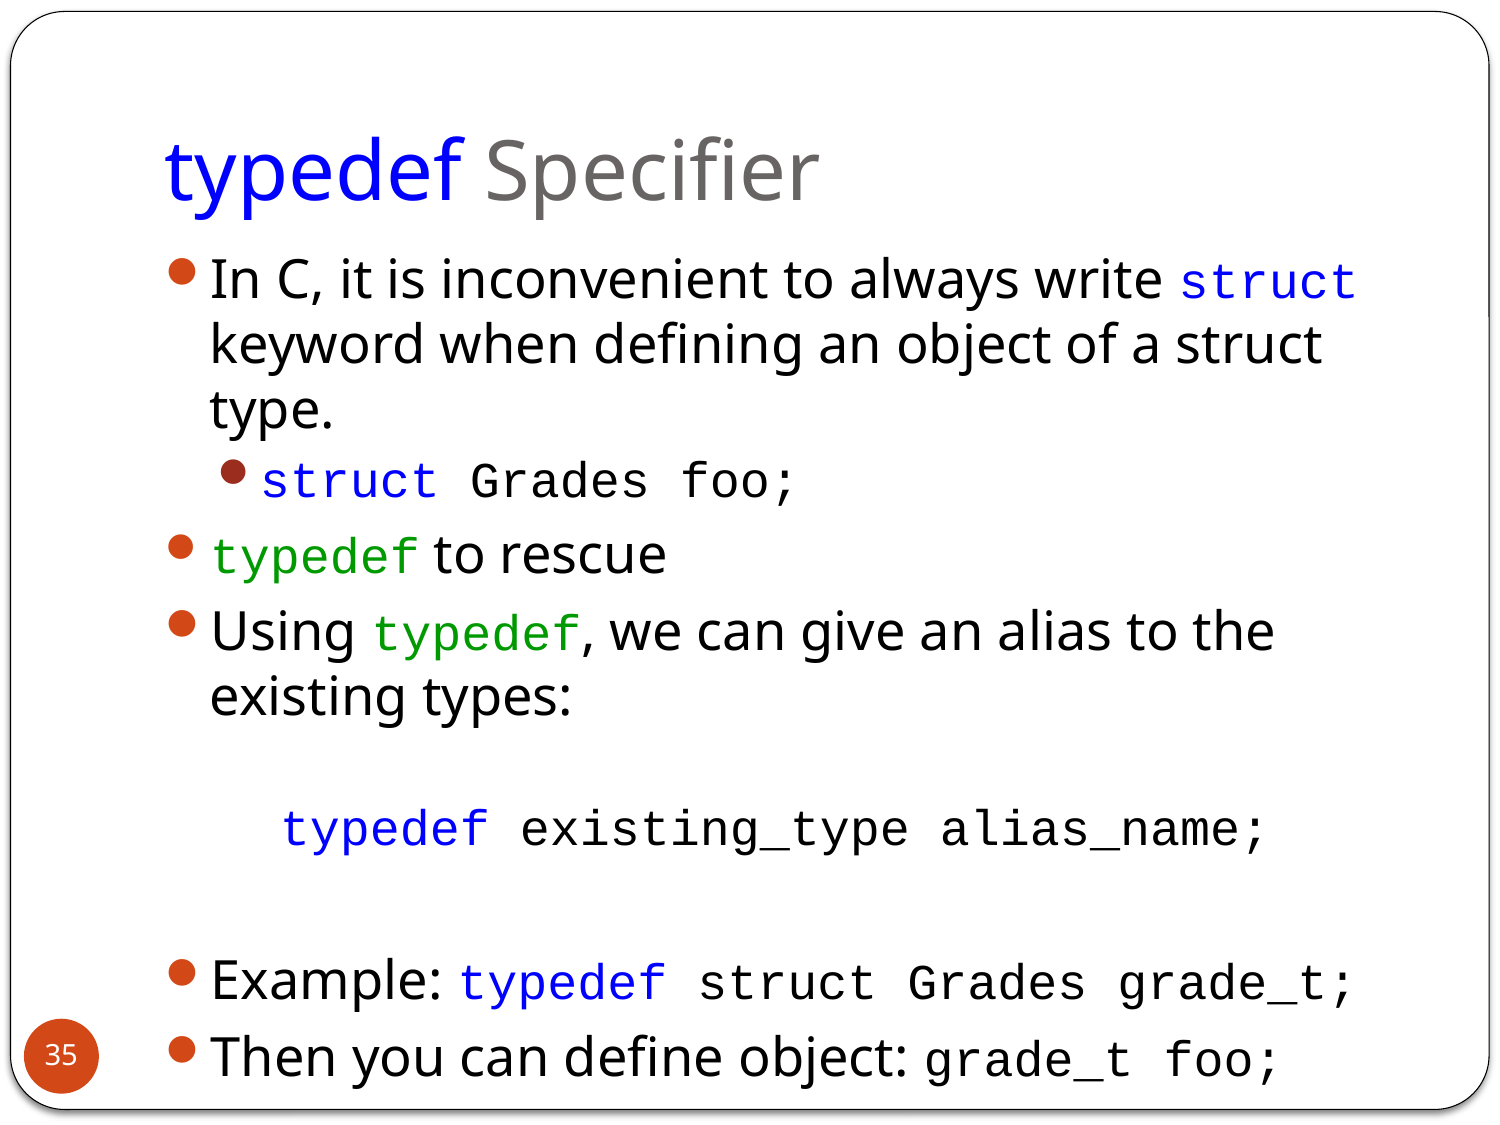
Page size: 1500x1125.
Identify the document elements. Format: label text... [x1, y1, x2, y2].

list In C, it is inconvenient to always write struct keyword when defining an object of a struct type. struct Grades foo; typedef to rescue Using typedef, we can give an alias to the existing types: typedef existing_type alias_name; Example: typedef struct Grades grade_t; Then you can define object: grade_t foo; [150, 237, 1425, 988]
slide_number 35 [23, 1018, 99, 1094]
title typedef Specifier [150, 45, 1425, 233]
